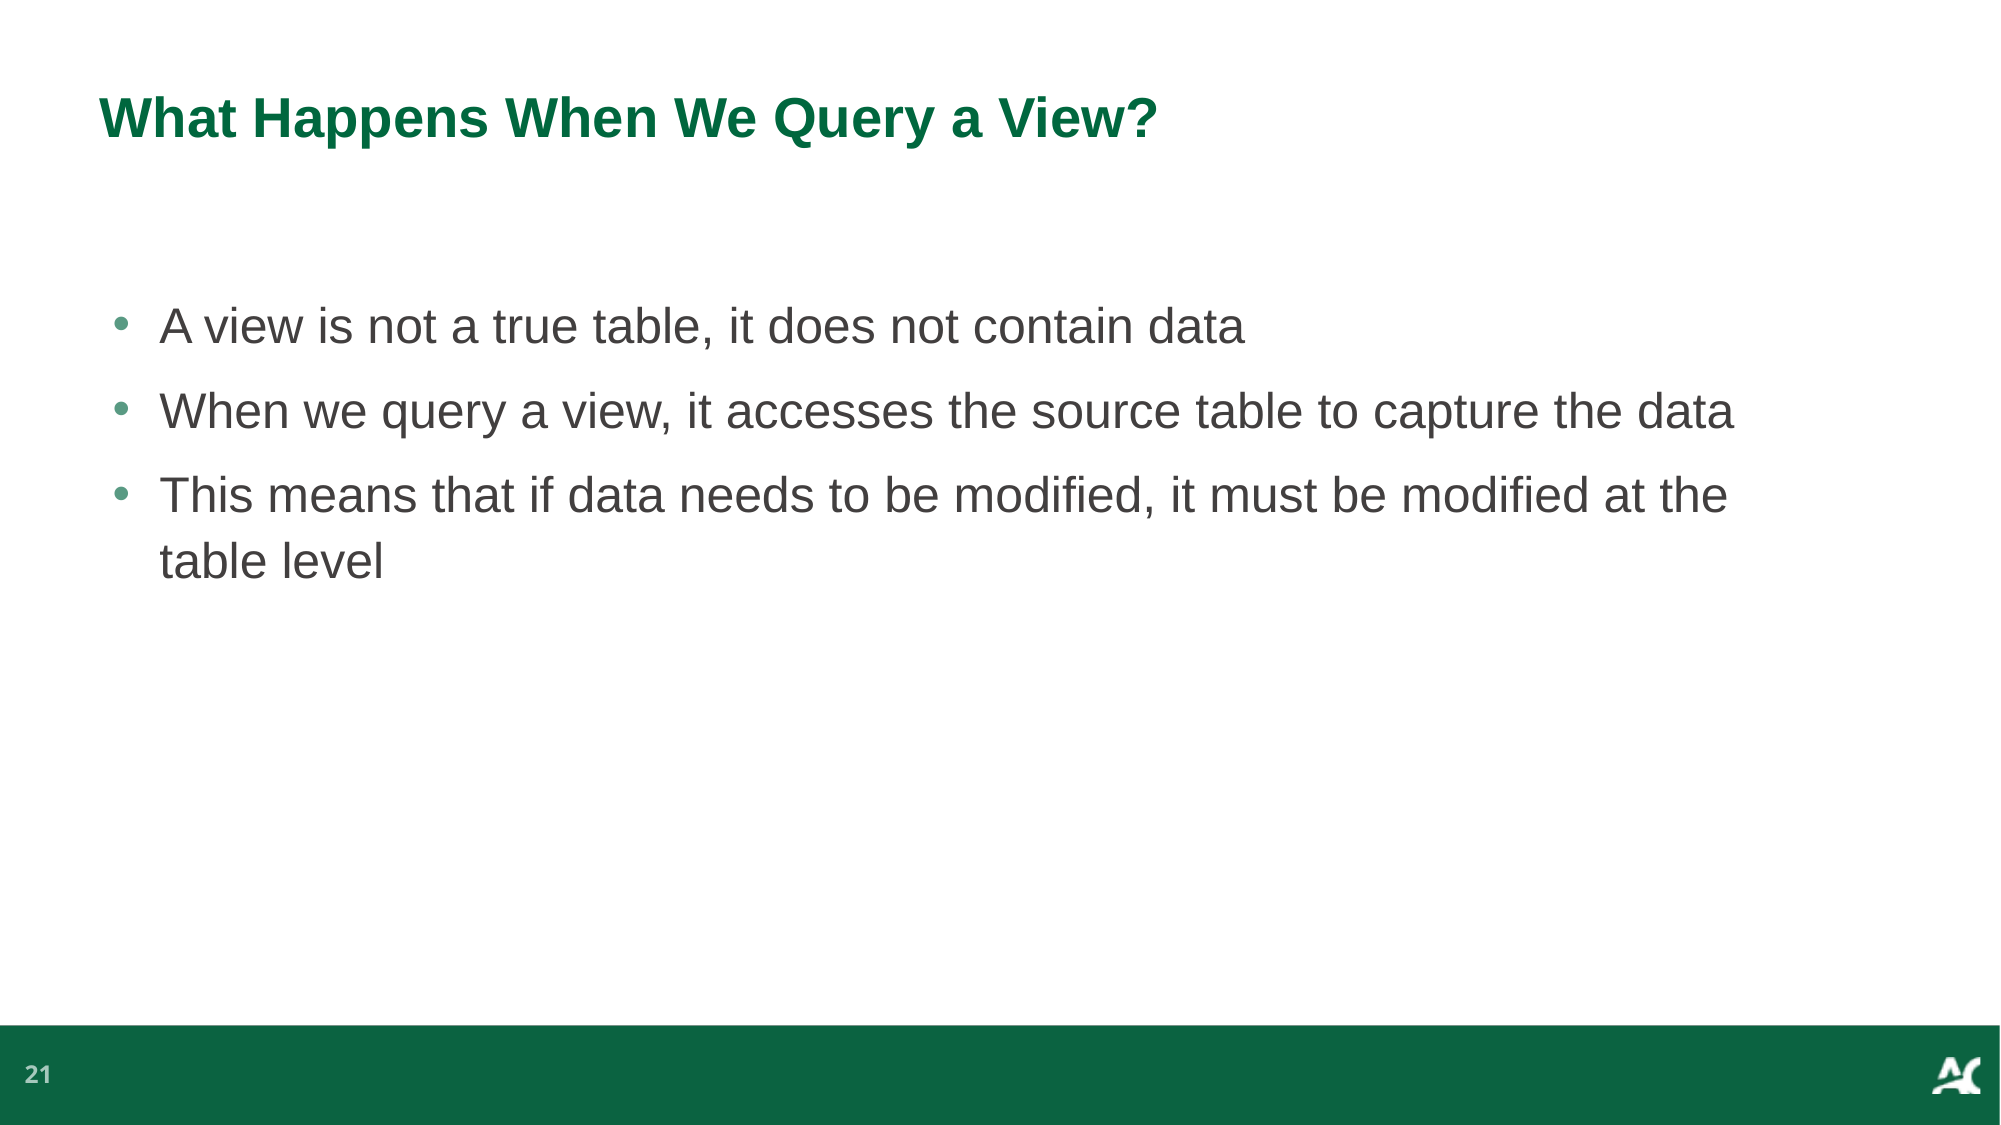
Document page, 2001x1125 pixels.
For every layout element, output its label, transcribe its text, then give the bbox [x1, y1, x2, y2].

list A view is not a true table, it does not contain data When we query a view, it accesses the source table to capture the data This means that if data needs to be modified, it must be modified at the table level [112, 287, 1825, 919]
slide_number 21 [24, 1045, 90, 1106]
title What Happens When We Query a View? [99, 94, 1266, 259]
